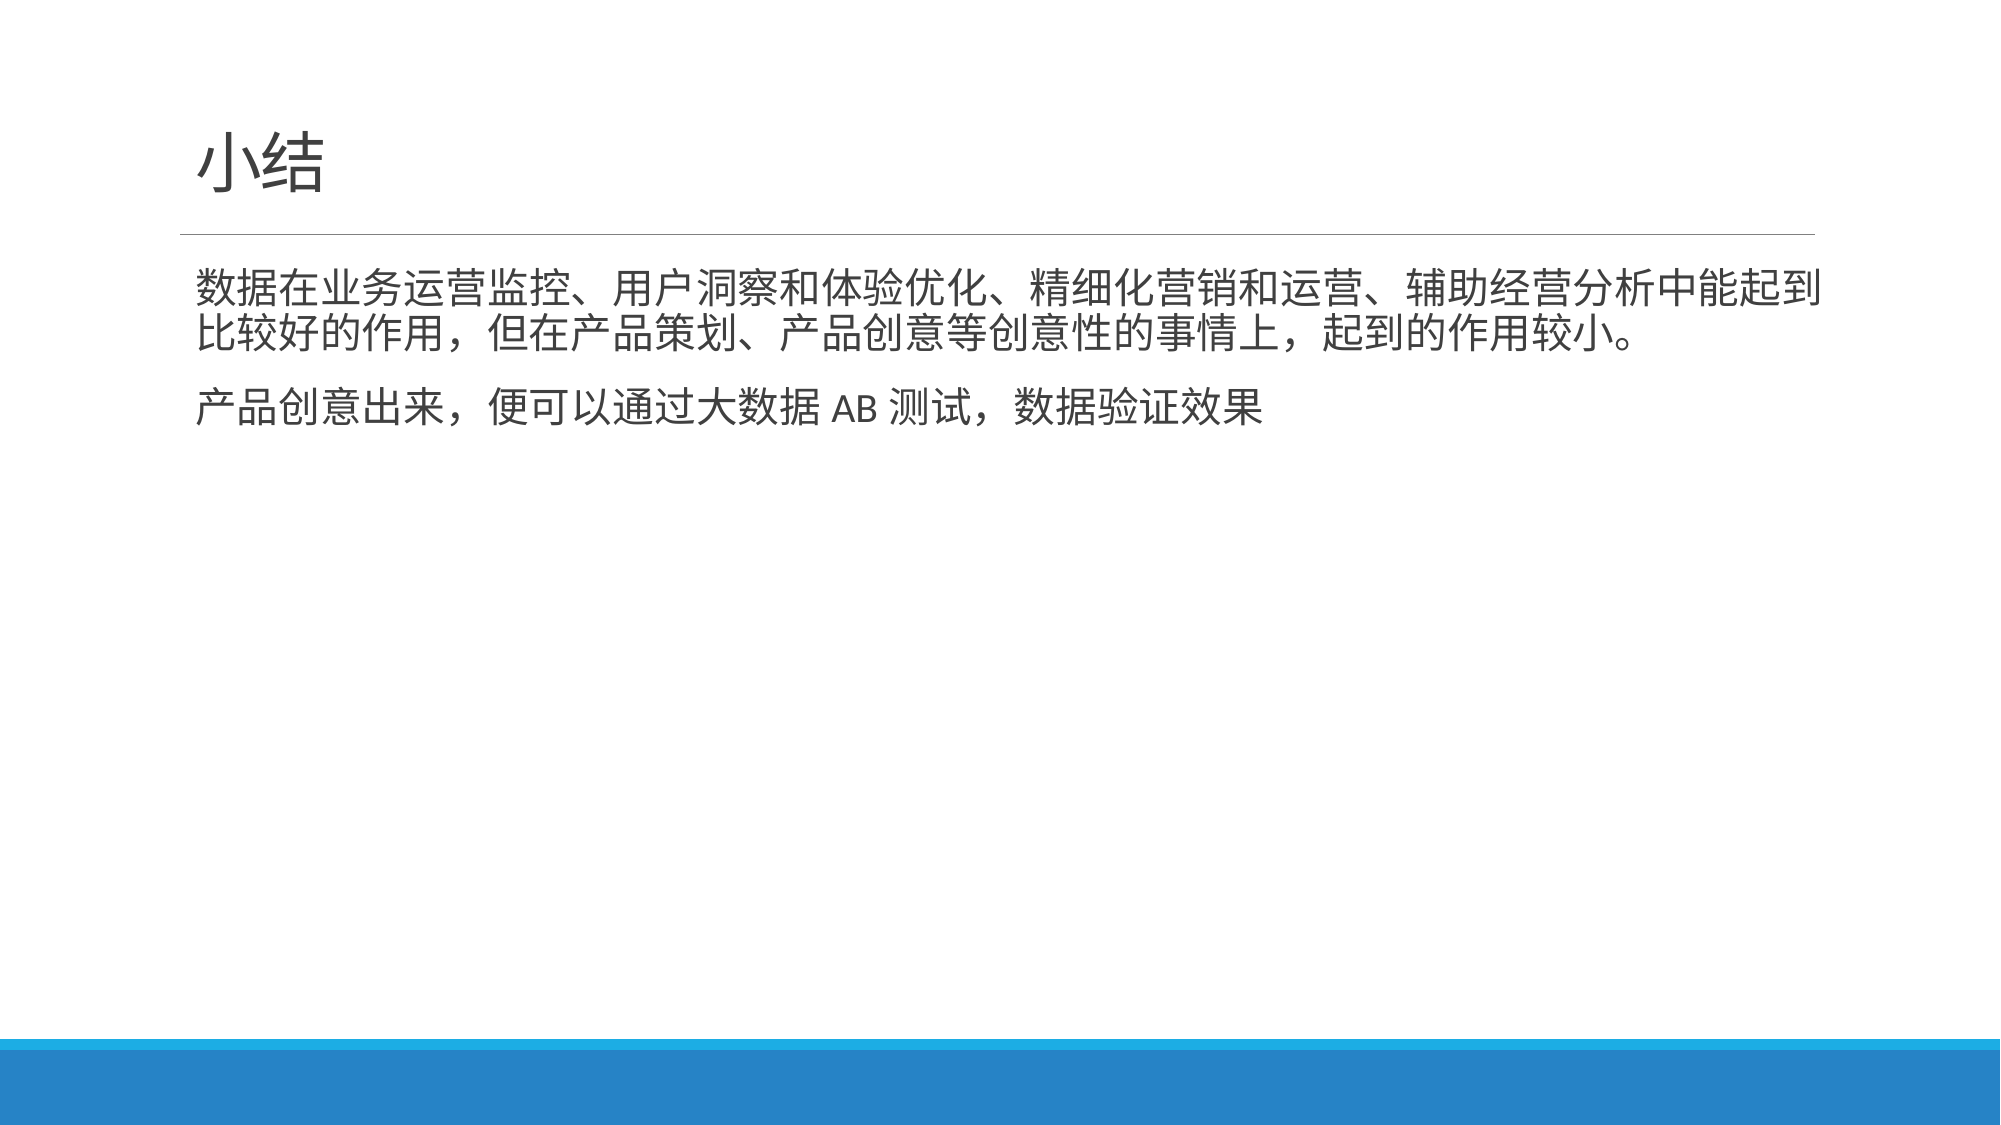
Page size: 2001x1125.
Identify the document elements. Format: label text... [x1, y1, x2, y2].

title 小结 [180, 47, 1830, 209]
list 数据在业务运营监控、用户洞察和体验优化、精细化营销和运营、辅助经营分析中能起到比较好的作用，但在产品策划、产品创意等创意性的事情上，起到的作用较小。 产品创意出来，便可以通过大数据AB测试，数据验证效果 [180, 260, 1830, 963]
